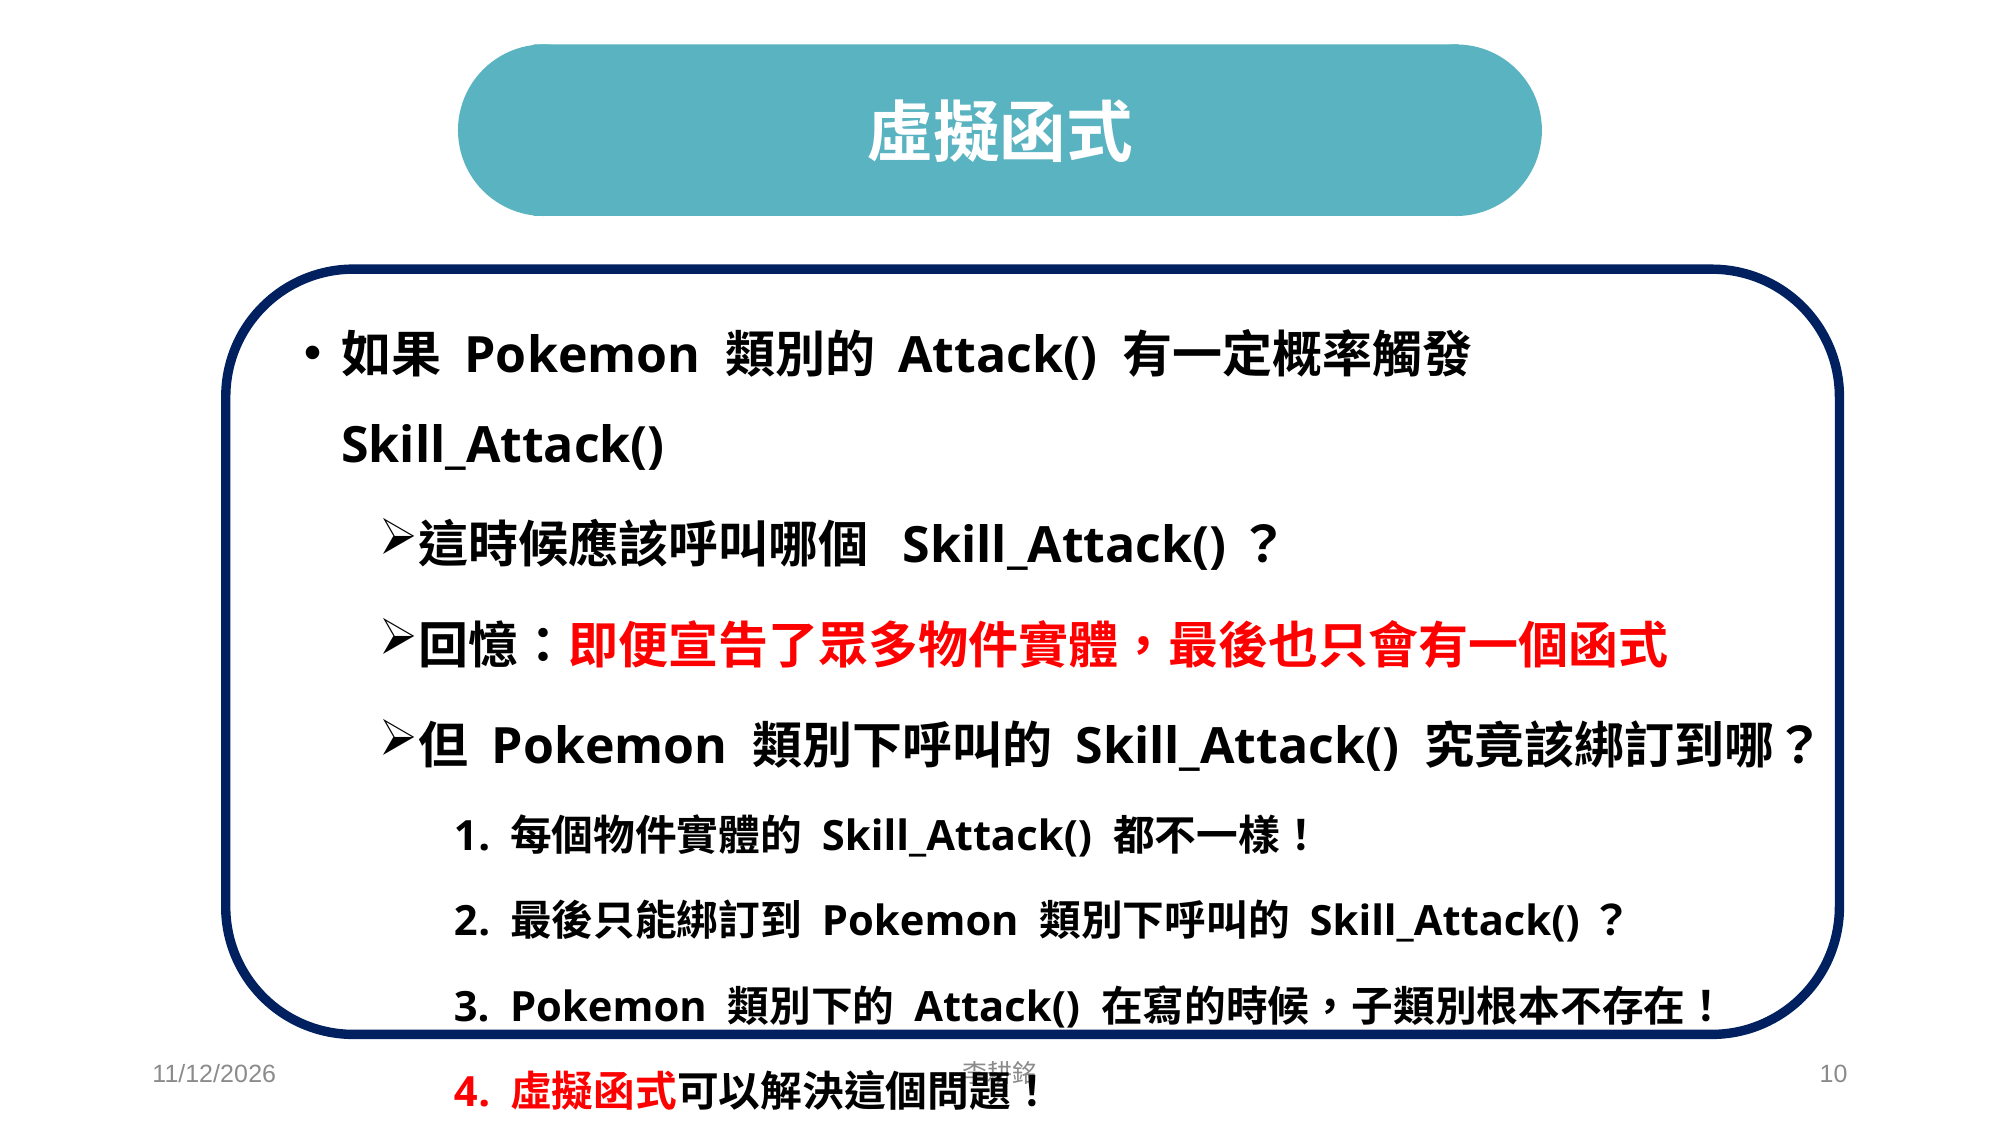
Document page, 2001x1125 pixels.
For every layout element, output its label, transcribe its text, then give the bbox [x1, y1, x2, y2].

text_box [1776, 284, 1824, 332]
footer 李耕銘 [662, 1042, 1338, 1103]
text_box [224, 268, 1841, 1036]
title 虛擬函式 [137, 44, 1863, 217]
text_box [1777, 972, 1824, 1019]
slide_number 10 [1412, 1042, 1863, 1103]
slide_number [137, 1042, 588, 1103]
